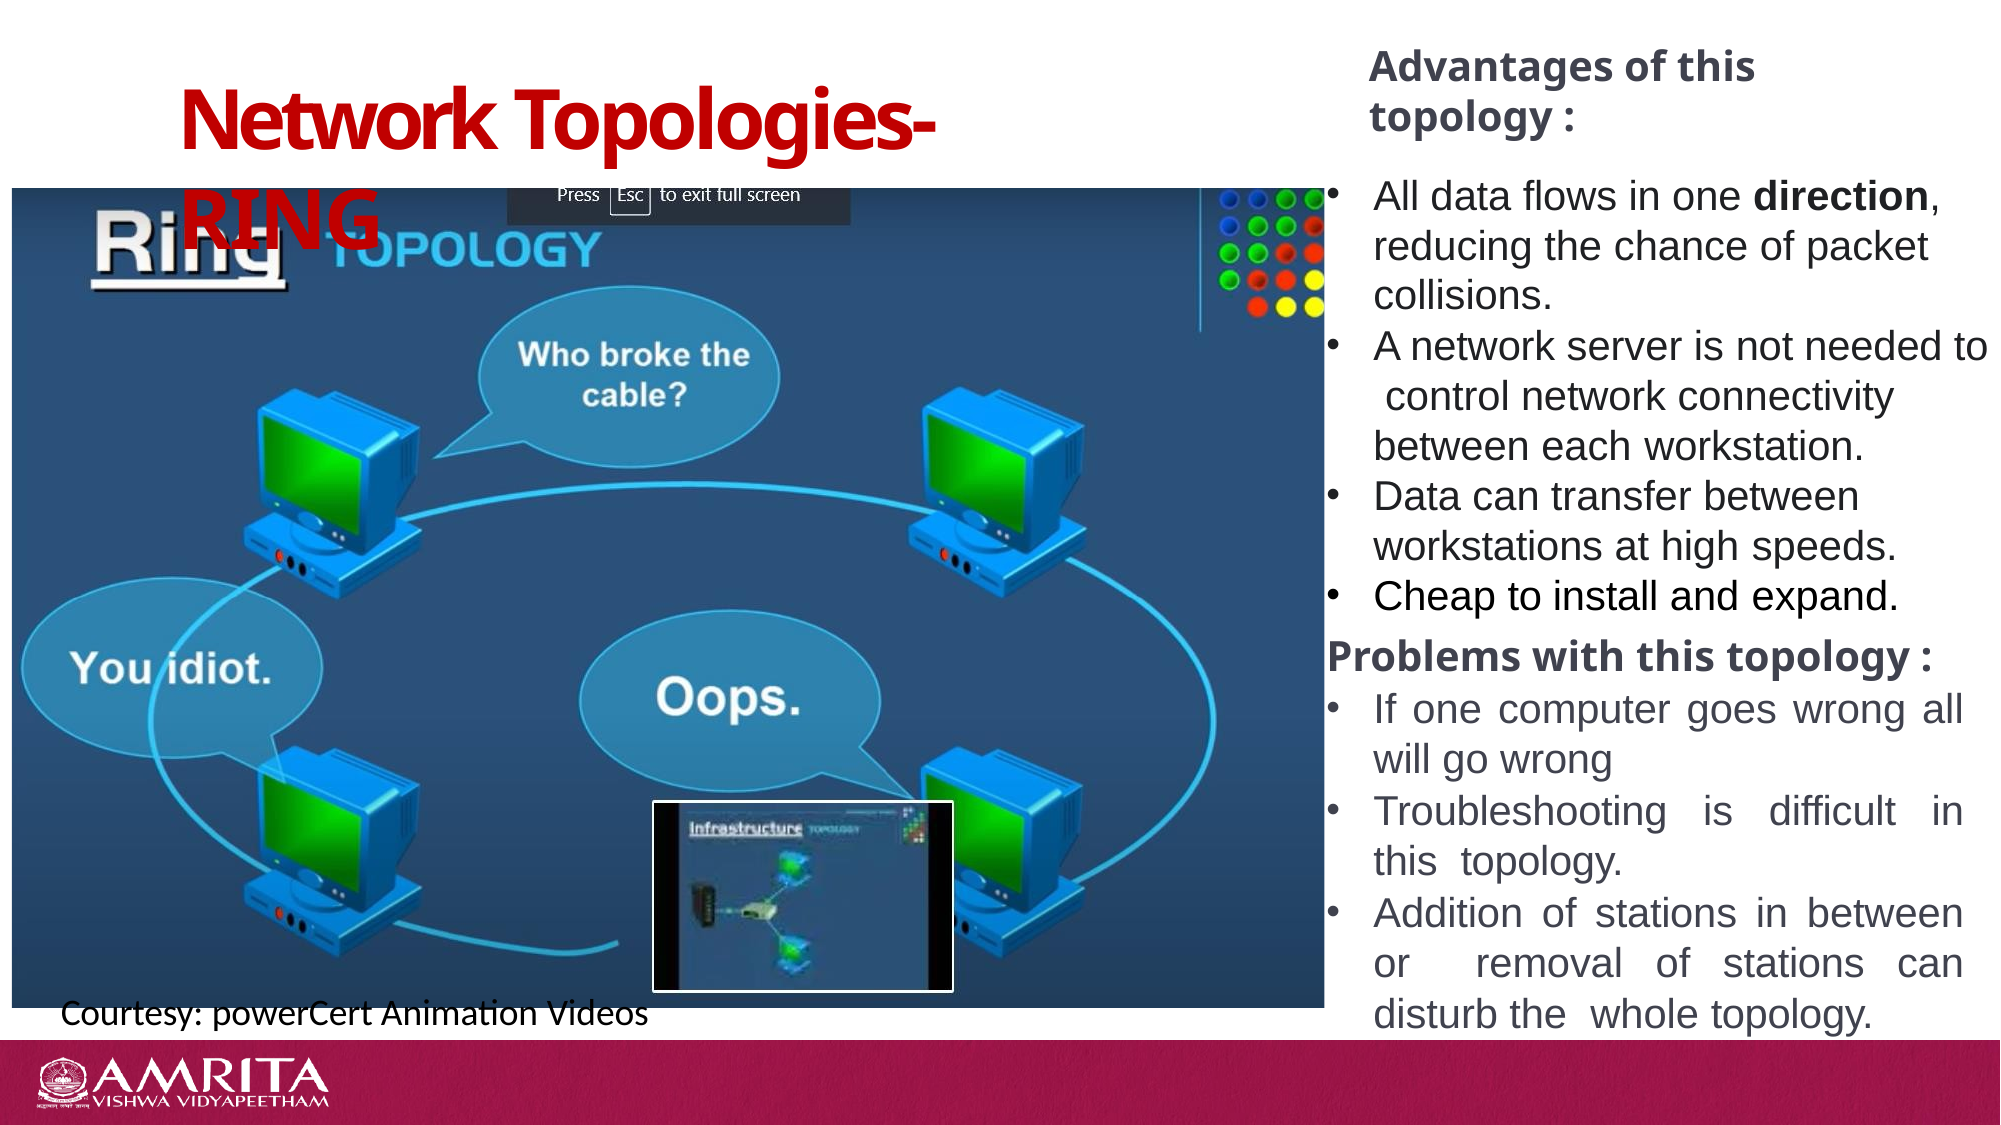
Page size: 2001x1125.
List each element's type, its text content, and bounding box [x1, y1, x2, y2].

text_box All data flows in one direction, reducing the chance of packet collisions. A network server is not needed to control network connectivity between each workstation. Data can transfer between workstations at high speeds. Cheap to install and expand. [1324, 166, 2000, 619]
picture [0, 1040, 2000, 1125]
title Network Topologies- RING [175, 64, 1075, 267]
text_box Courtesy: powerCert Animation Videos [58, 986, 657, 1034]
text_box [11, 188, 1325, 1008]
text_box Advantages of this topology : [1366, 37, 1823, 140]
text_box Problems with this topology : If one computer goes wrong all will go wrong Troubleshooting is difficult in this topology. Addition of stations in between or removal of stations can disturb the whole topology. [1324, 627, 1964, 1037]
